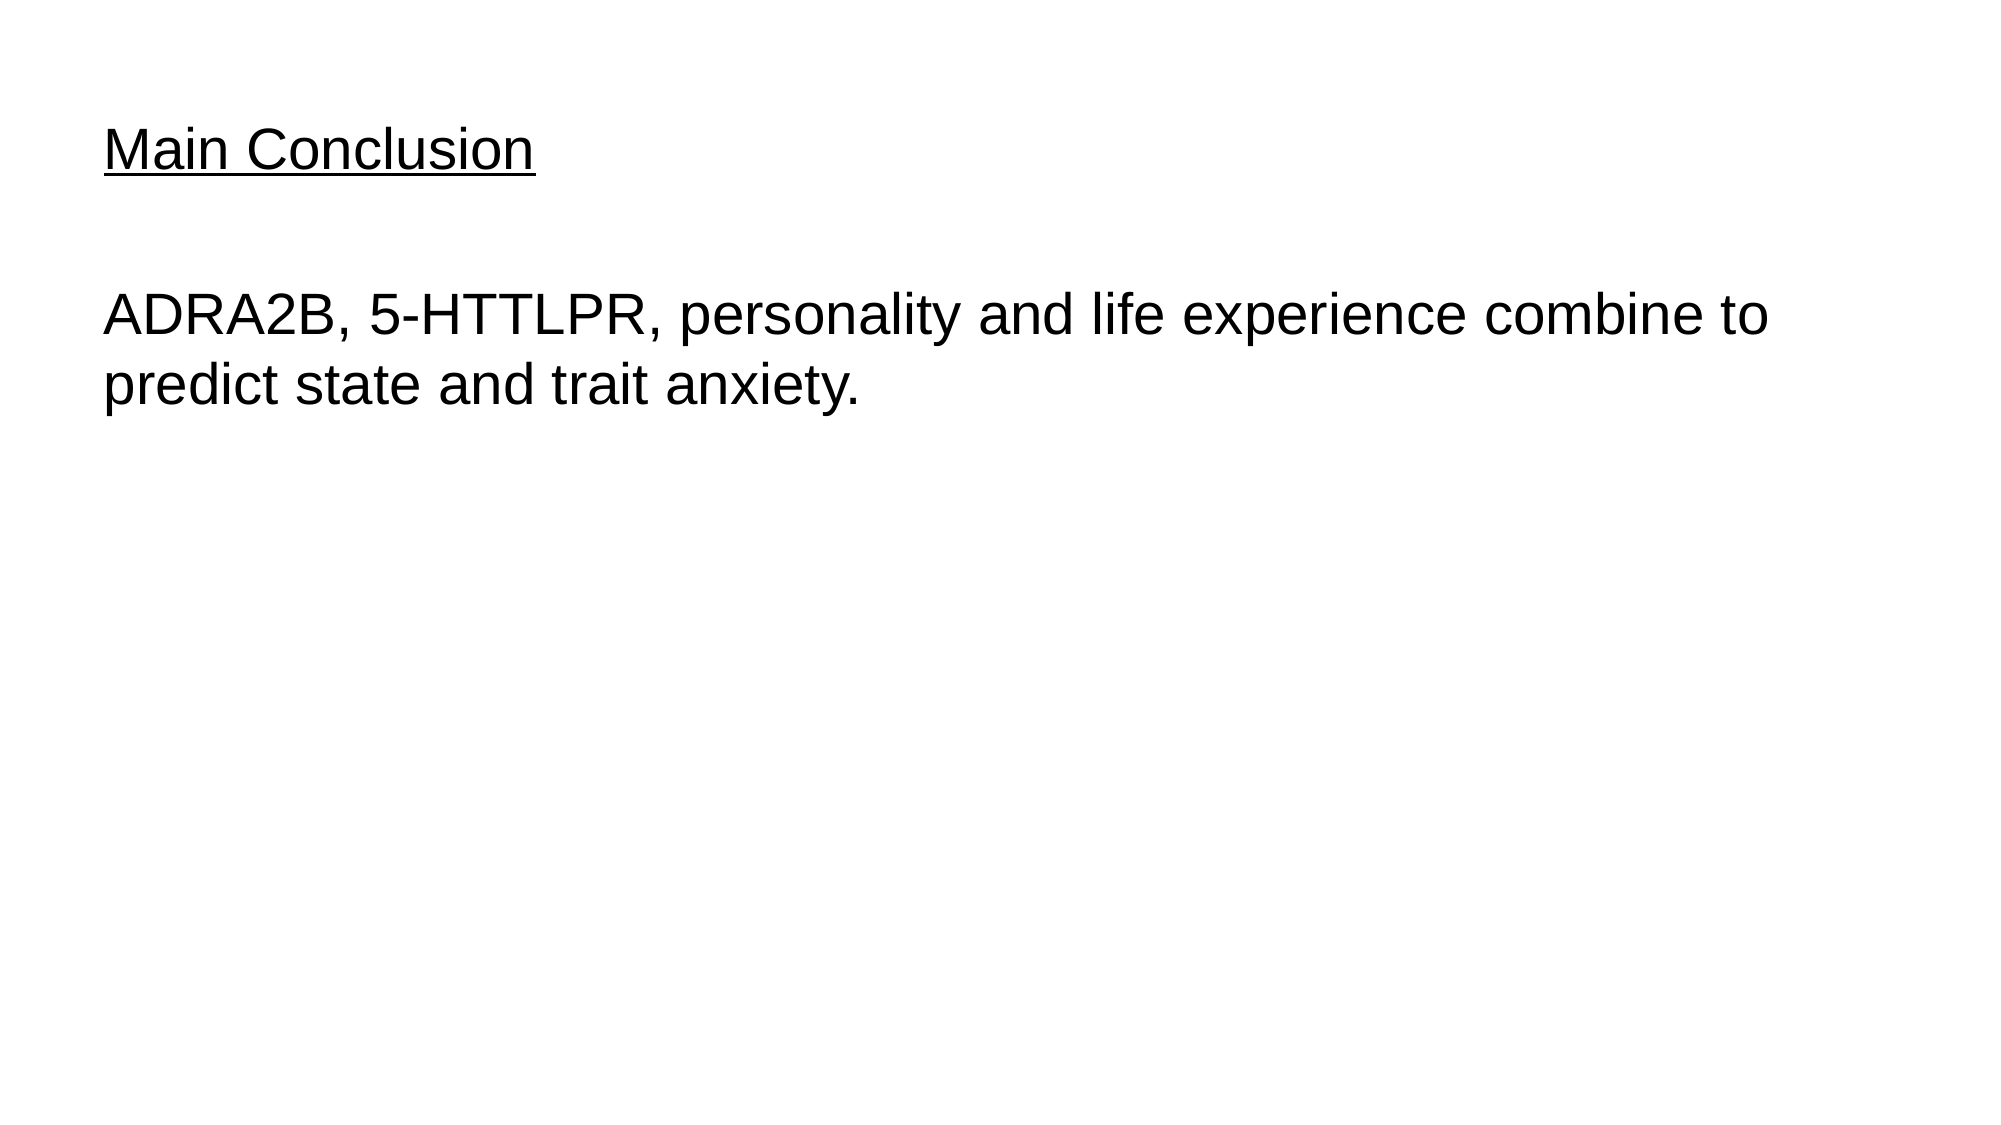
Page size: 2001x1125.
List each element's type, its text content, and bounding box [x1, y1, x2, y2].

text_box Main Conclusion ADRA2B, 5-HTTLPR, personality and life experience combine to predict state and trait anxiety. [89, 103, 1846, 672]
